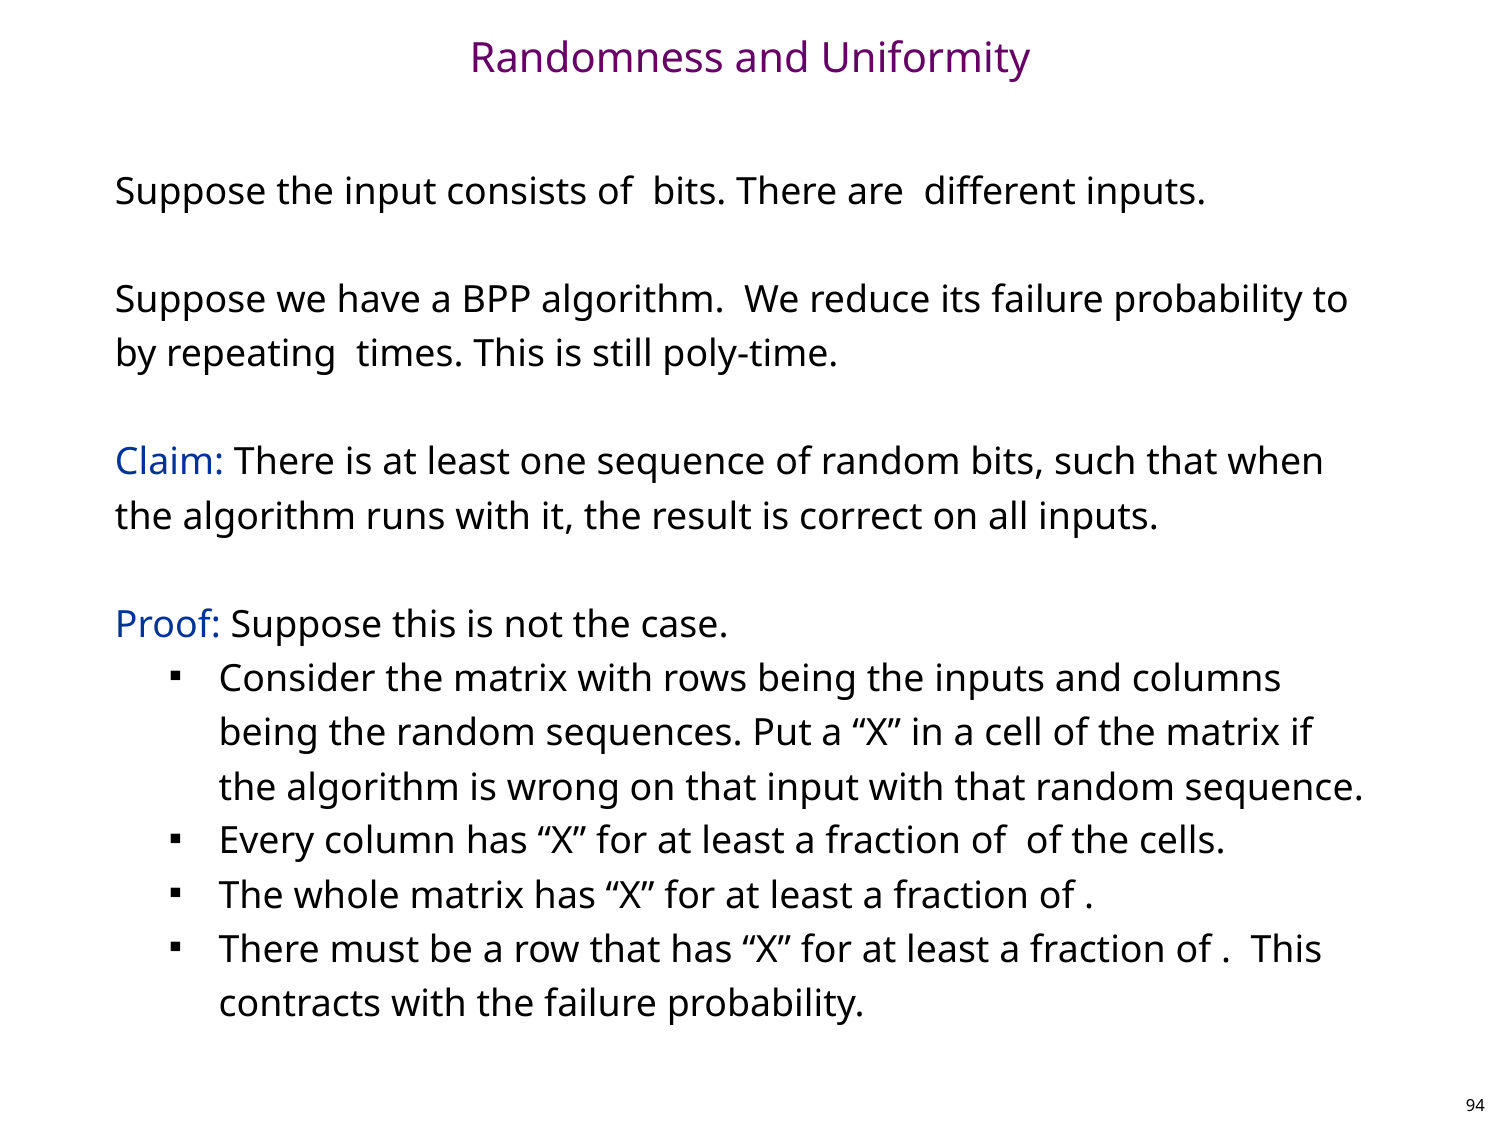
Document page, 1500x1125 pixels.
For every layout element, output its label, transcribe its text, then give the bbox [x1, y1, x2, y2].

title Randomness and Uniformity [0, 24, 1500, 100]
slide_number 94 [1187, 1087, 1500, 1125]
